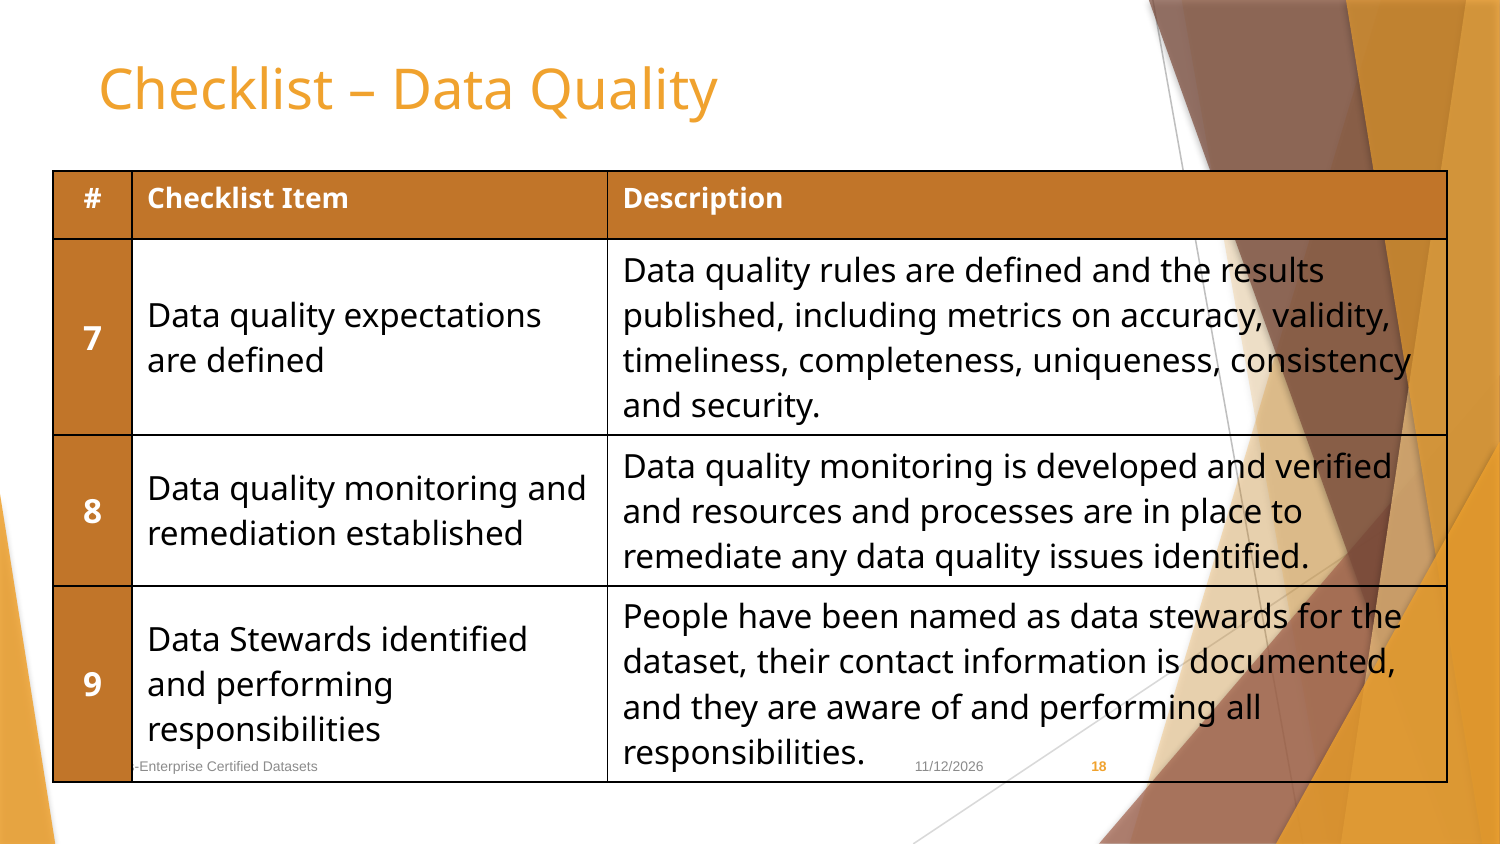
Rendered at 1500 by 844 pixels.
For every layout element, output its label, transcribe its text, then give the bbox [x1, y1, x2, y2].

table_header Description [608, 172, 1446, 238]
table_cell Data quality monitoring and remediation established [133, 436, 607, 585]
table_cell Data Stewards identified and performing responsibilities [133, 587, 607, 743]
table_header Checklist Item [133, 172, 607, 238]
table_cell 8 [54, 436, 131, 585]
table_cell 7 [54, 240, 131, 434]
table_cell Data quality rules are defined and the results published, including metrics on accuracy, validity, timeliness, completeness, uniqueness, consistency and security. [608, 240, 1446, 434]
table_header # [54, 172, 131, 238]
table_cell People have been named as data stewards for the dataset, their contact information is documented, and they are aware of and performing all responsibilities. [608, 587, 1446, 781]
table_cell Data quality monitoring is developed and verified and resources and processes are in place to remediate any data quality issues identified. [608, 436, 1446, 585]
table_cell 9 [54, 587, 131, 781]
table_cell Data quality expectations are defined [133, 240, 607, 434]
title Checklist – Data Quality [83, 46, 1176, 170]
slide_number 18 [1056, 783, 1141, 789]
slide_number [886, 743, 999, 789]
footer Cross-Enterprise Certified Datasets [83, 743, 859, 789]
